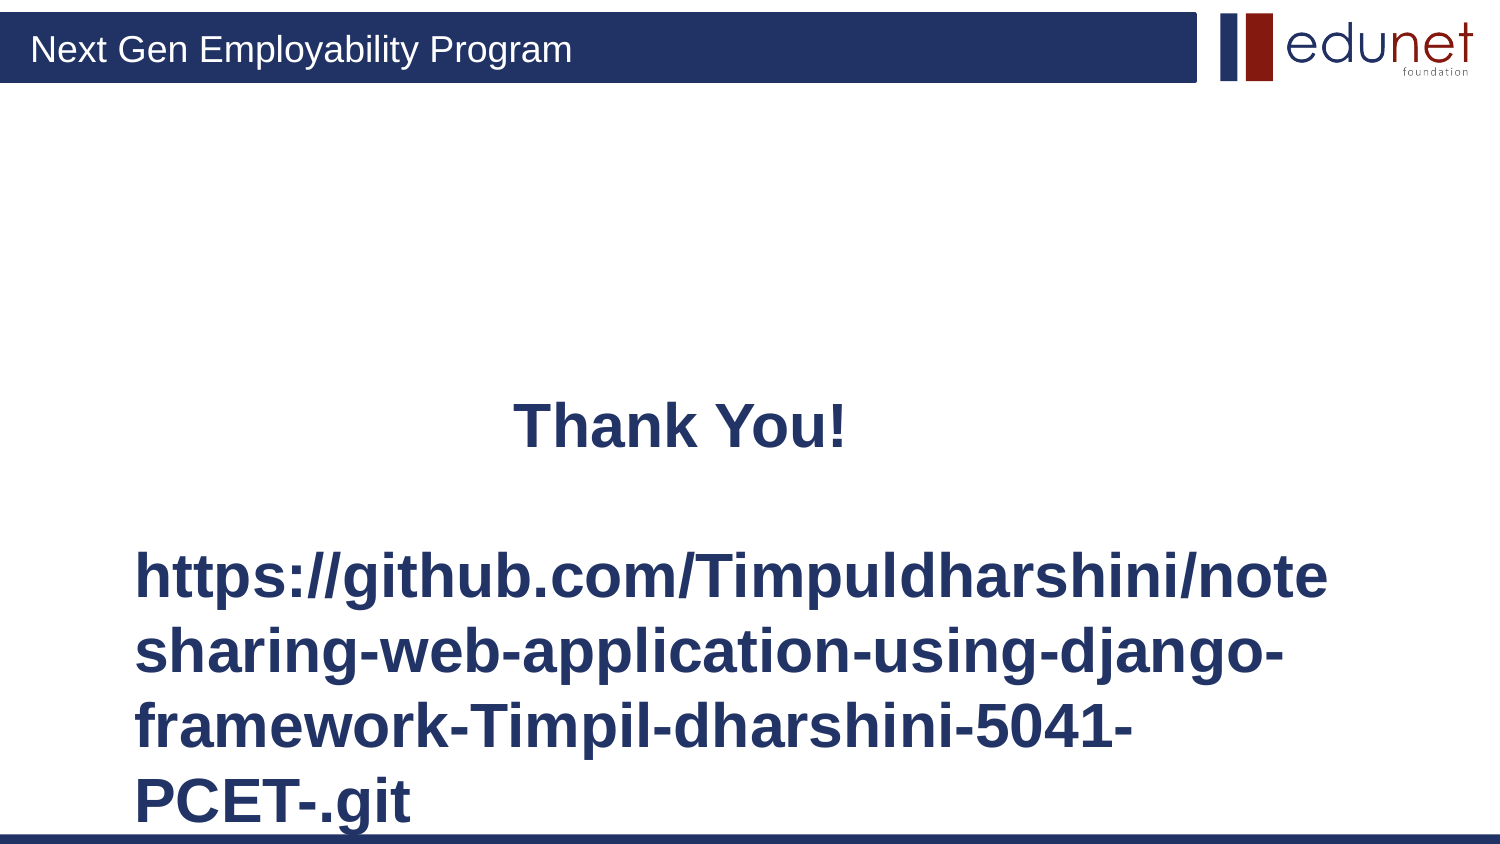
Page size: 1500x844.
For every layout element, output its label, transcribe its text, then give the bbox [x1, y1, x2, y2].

picture [1279, 14, 1482, 83]
title Thank You! https://github.com/Timpuldharshini/notesharing-web-application-using-django-framework-Timpil-dharshini-5041-PCET-.git [132, 382, 1340, 835]
